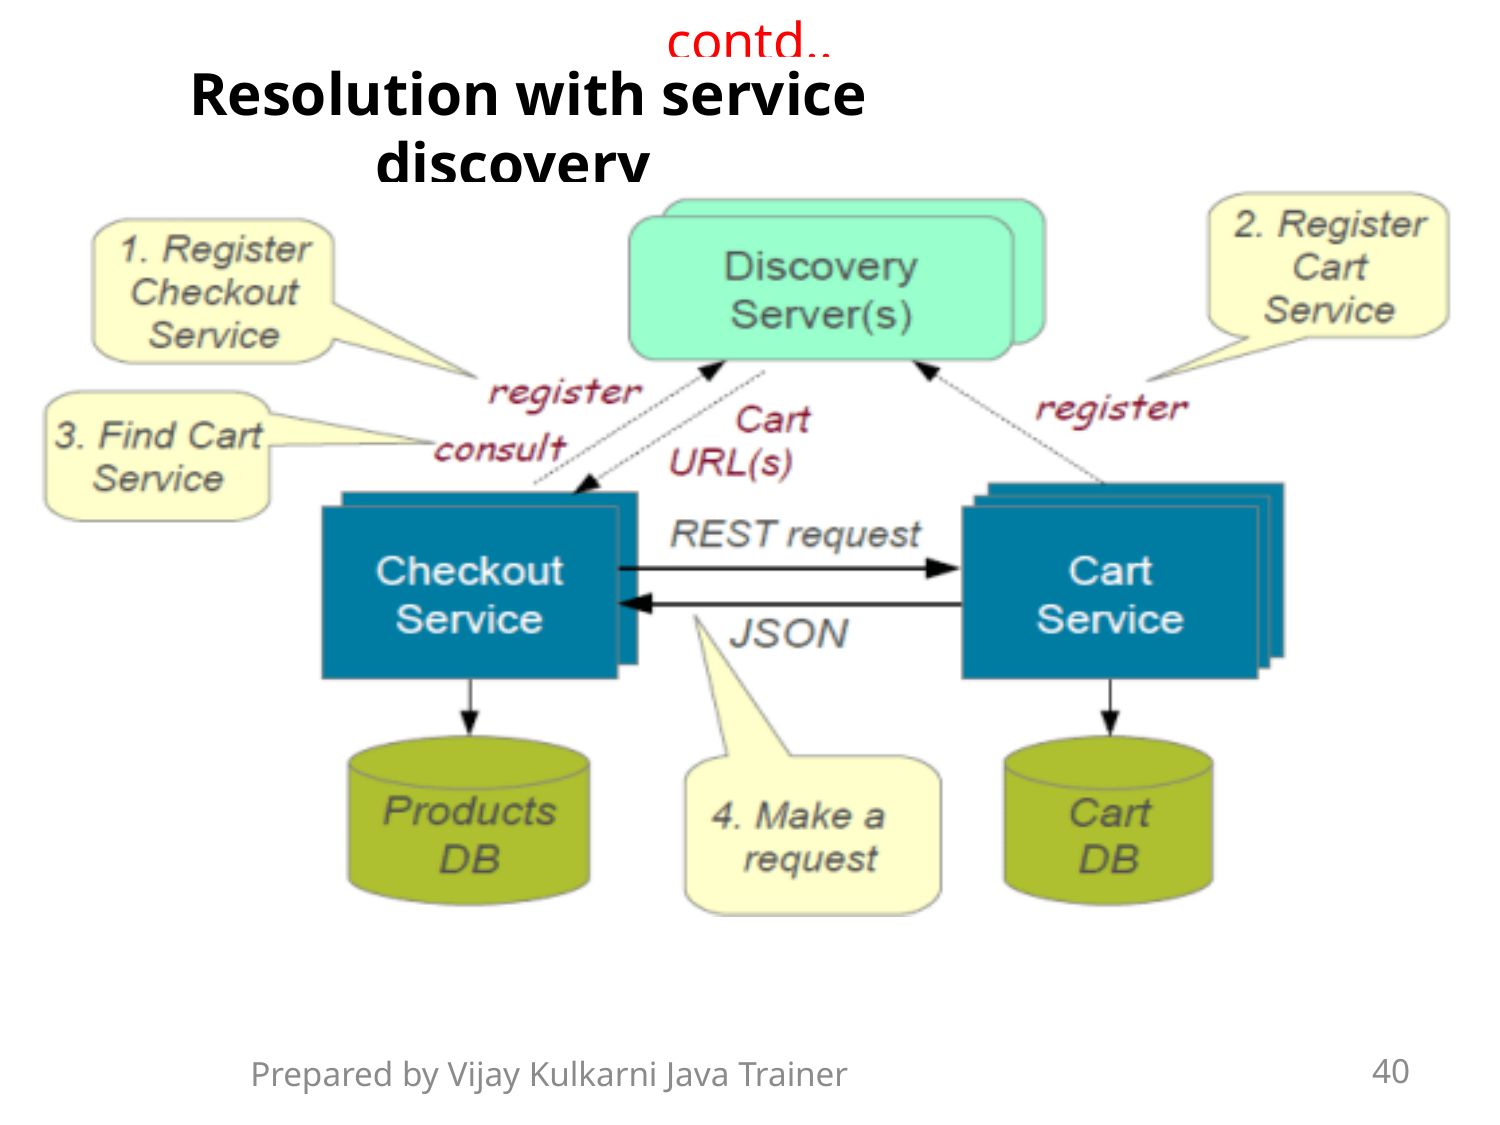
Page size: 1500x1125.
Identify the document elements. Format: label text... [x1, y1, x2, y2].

picture [35, 182, 1459, 918]
footer Prepared by Vijay Kulkarni Java Trainer [112, 1042, 988, 1103]
title contd.. [0, 0, 1500, 79]
text_box Resolution with service discovery [64, 56, 992, 180]
slide_number 40 [1074, 1042, 1425, 1103]
